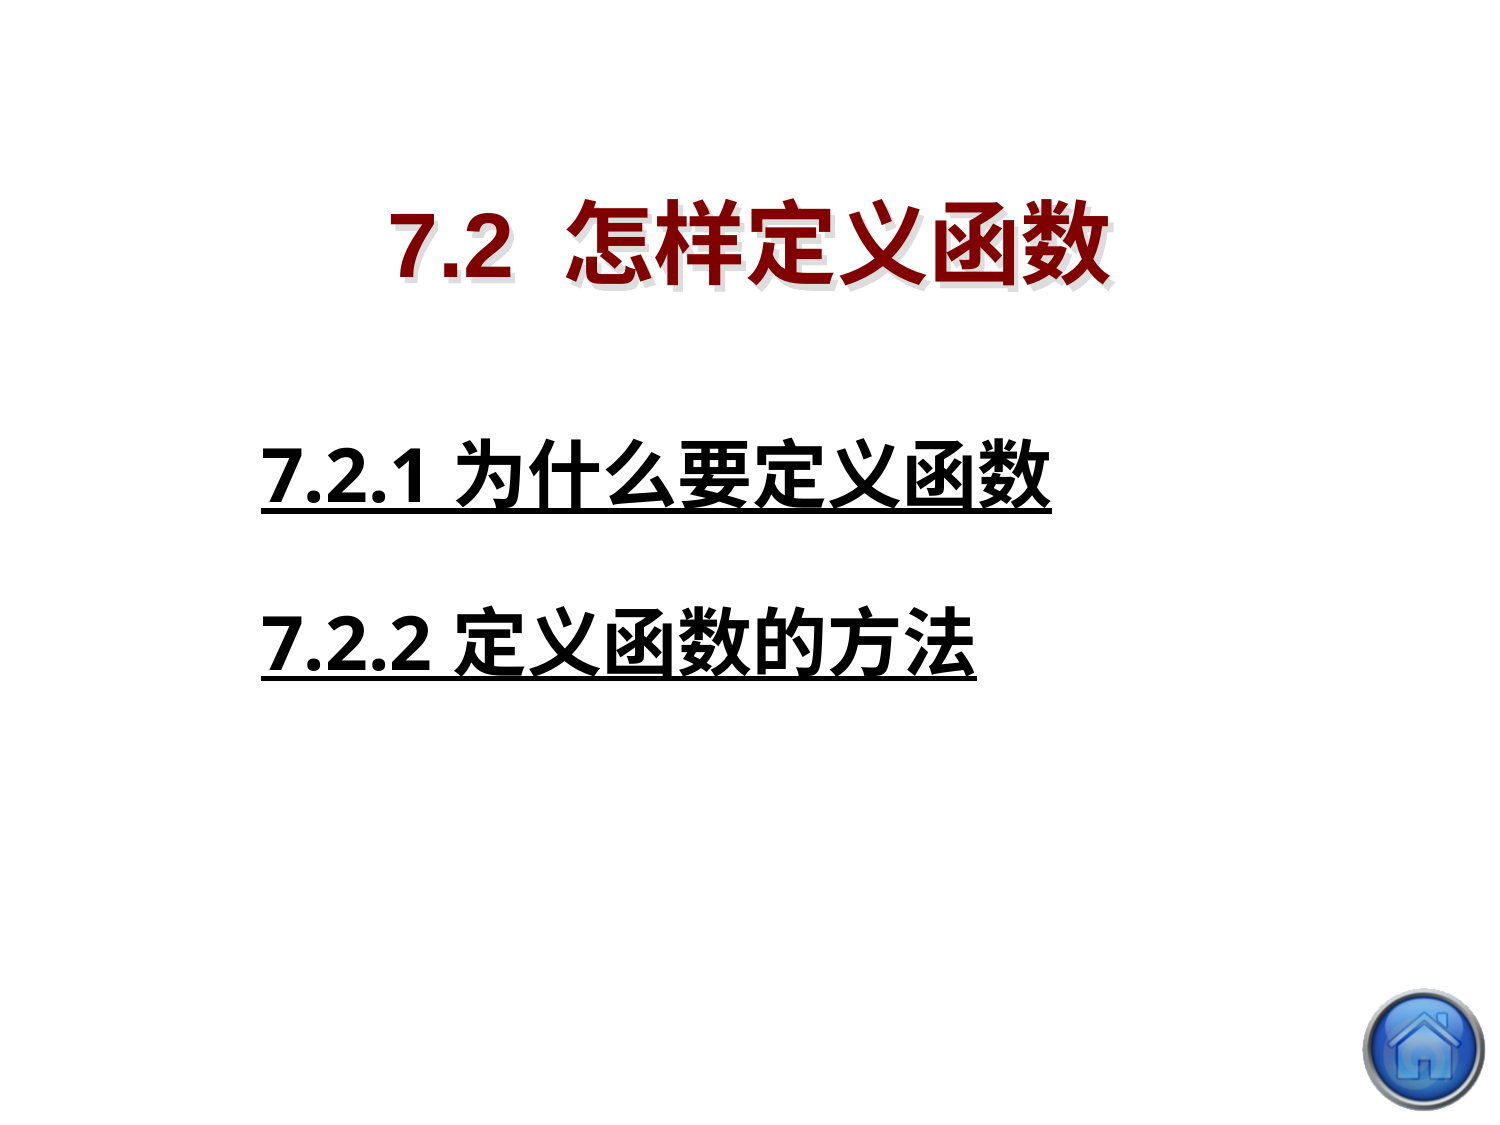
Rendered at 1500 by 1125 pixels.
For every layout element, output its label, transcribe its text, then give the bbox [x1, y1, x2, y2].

title 7.2 怎样定义函数 [23, 177, 1477, 304]
list 7.2.1 为什么要定义函数 7.2.2 定义函数的方法 [246, 398, 1289, 727]
picture [1347, 973, 1500, 1125]
